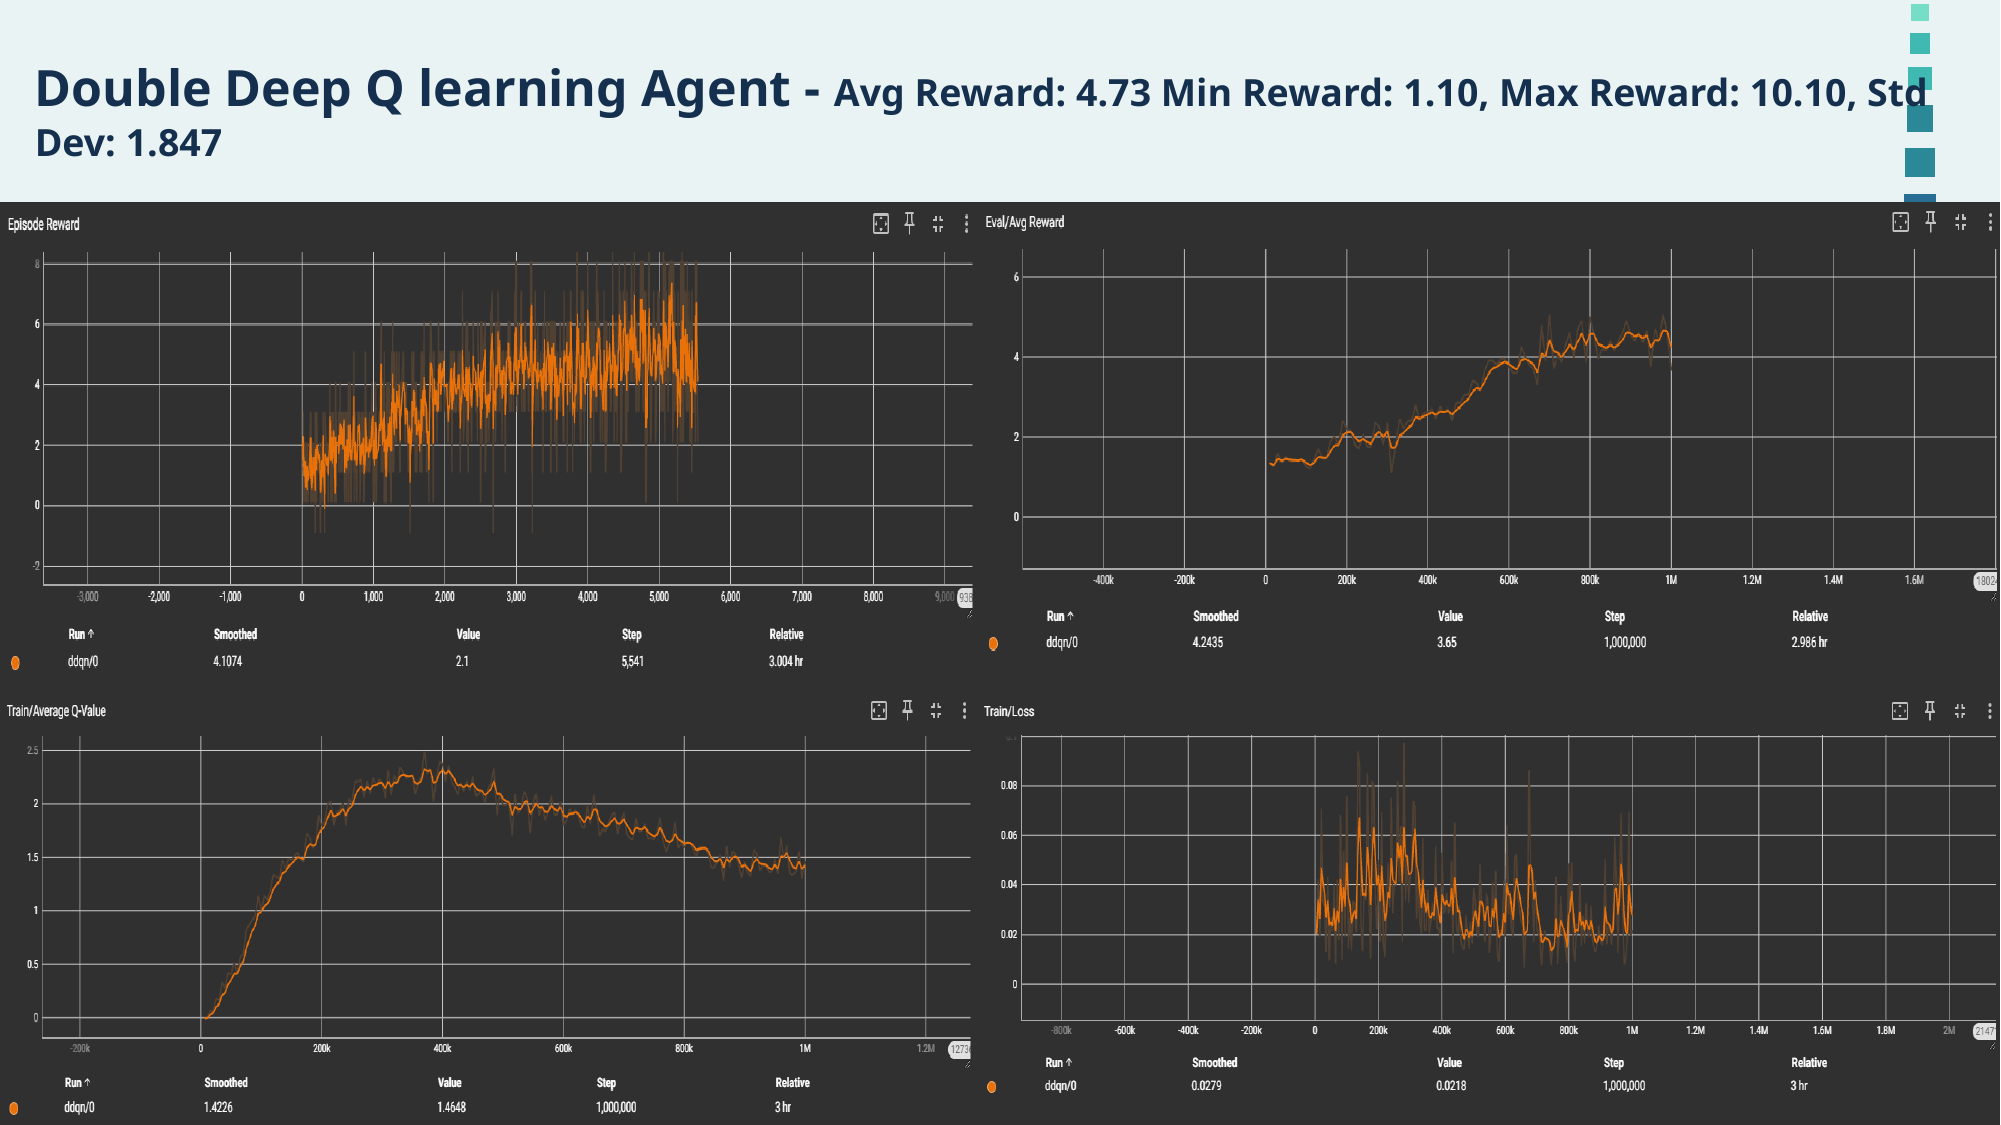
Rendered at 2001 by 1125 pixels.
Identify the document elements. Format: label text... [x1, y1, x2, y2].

picture [0, 202, 2000, 1125]
title Double Deep Q learning Agent - Avg Reward: 4.73 Min Reward: 1.10, Max Reward: 10.10, Std Dev: 1.847 [19, 37, 1981, 163]
